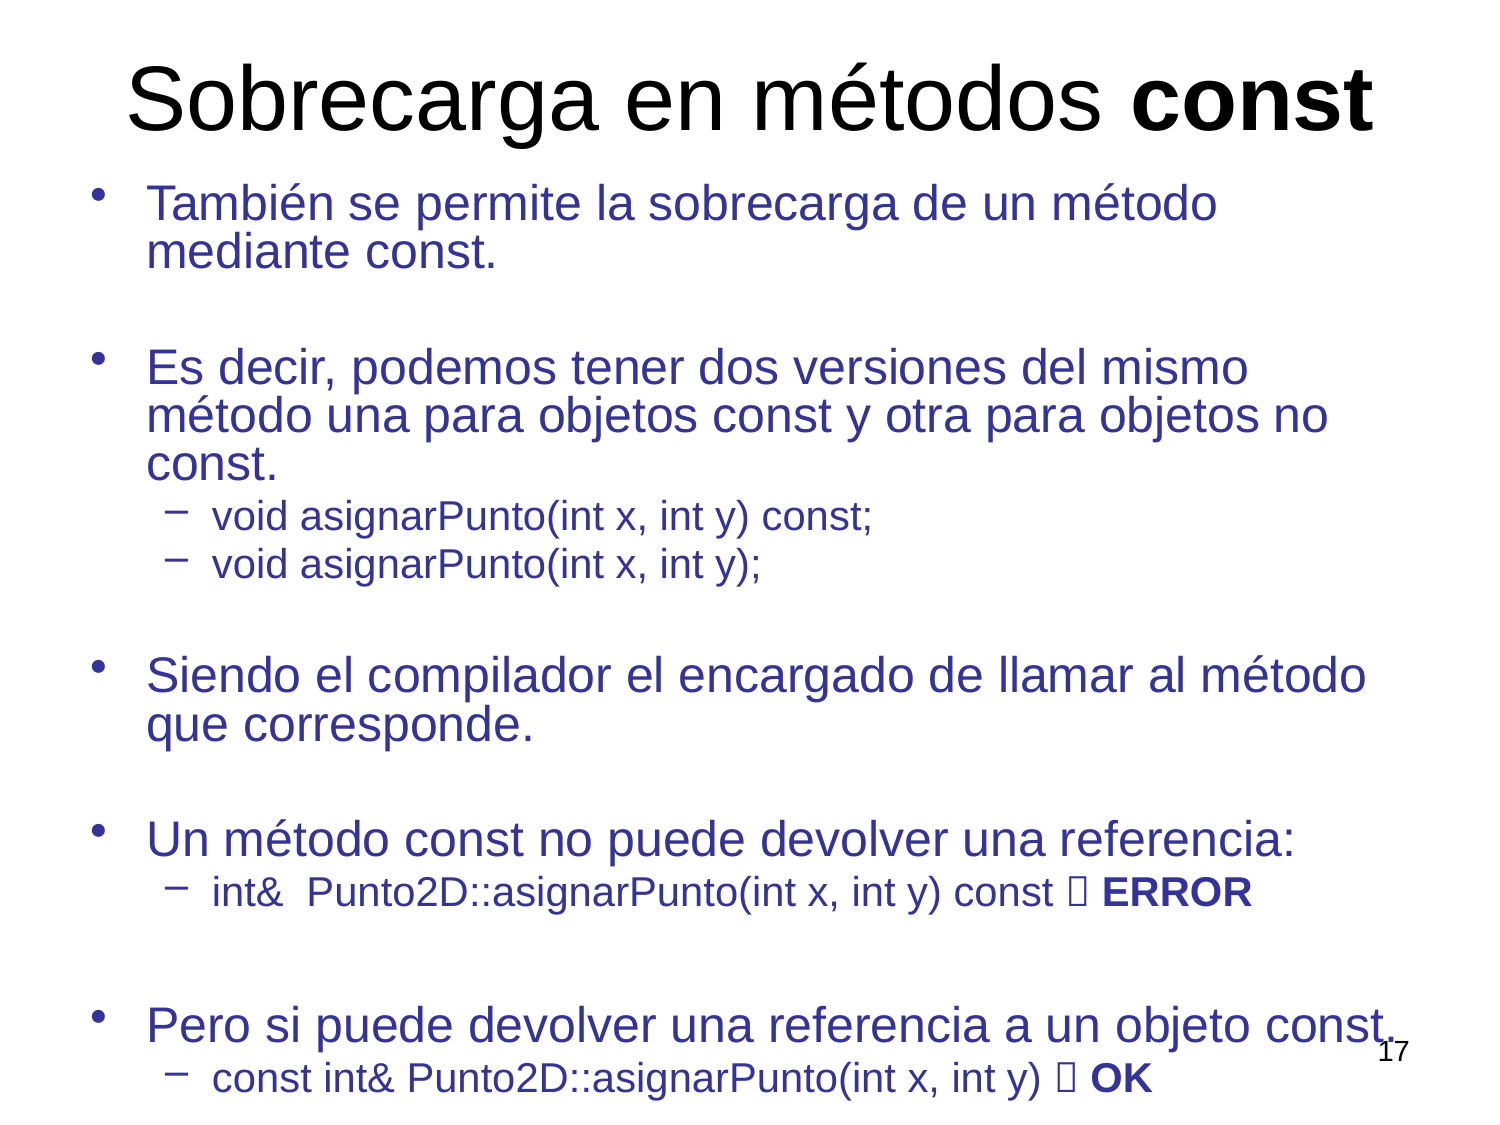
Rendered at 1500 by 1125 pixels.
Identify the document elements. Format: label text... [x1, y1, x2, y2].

list También se permite la sobrecarga de un método mediante const. Es decir, podemos tener dos versiones del mismo método una para objetos const y otra para objetos no const. void asignarPunto(int x, int y) const; void asignarPunto(int x, int y); Siendo el compilador el encargado de llamar al método que corresponde. Un método const no puede devolver una referencia: int& Punto2D::asignarPunto(int x, int y) const  ERROR Pero si puede devolver una referencia a un objeto const. const int& Punto2D::asignarPunto(int x, int y)  OK [74, 174, 1426, 1125]
title Sobrecarga en métodos const [74, 0, 1426, 174]
